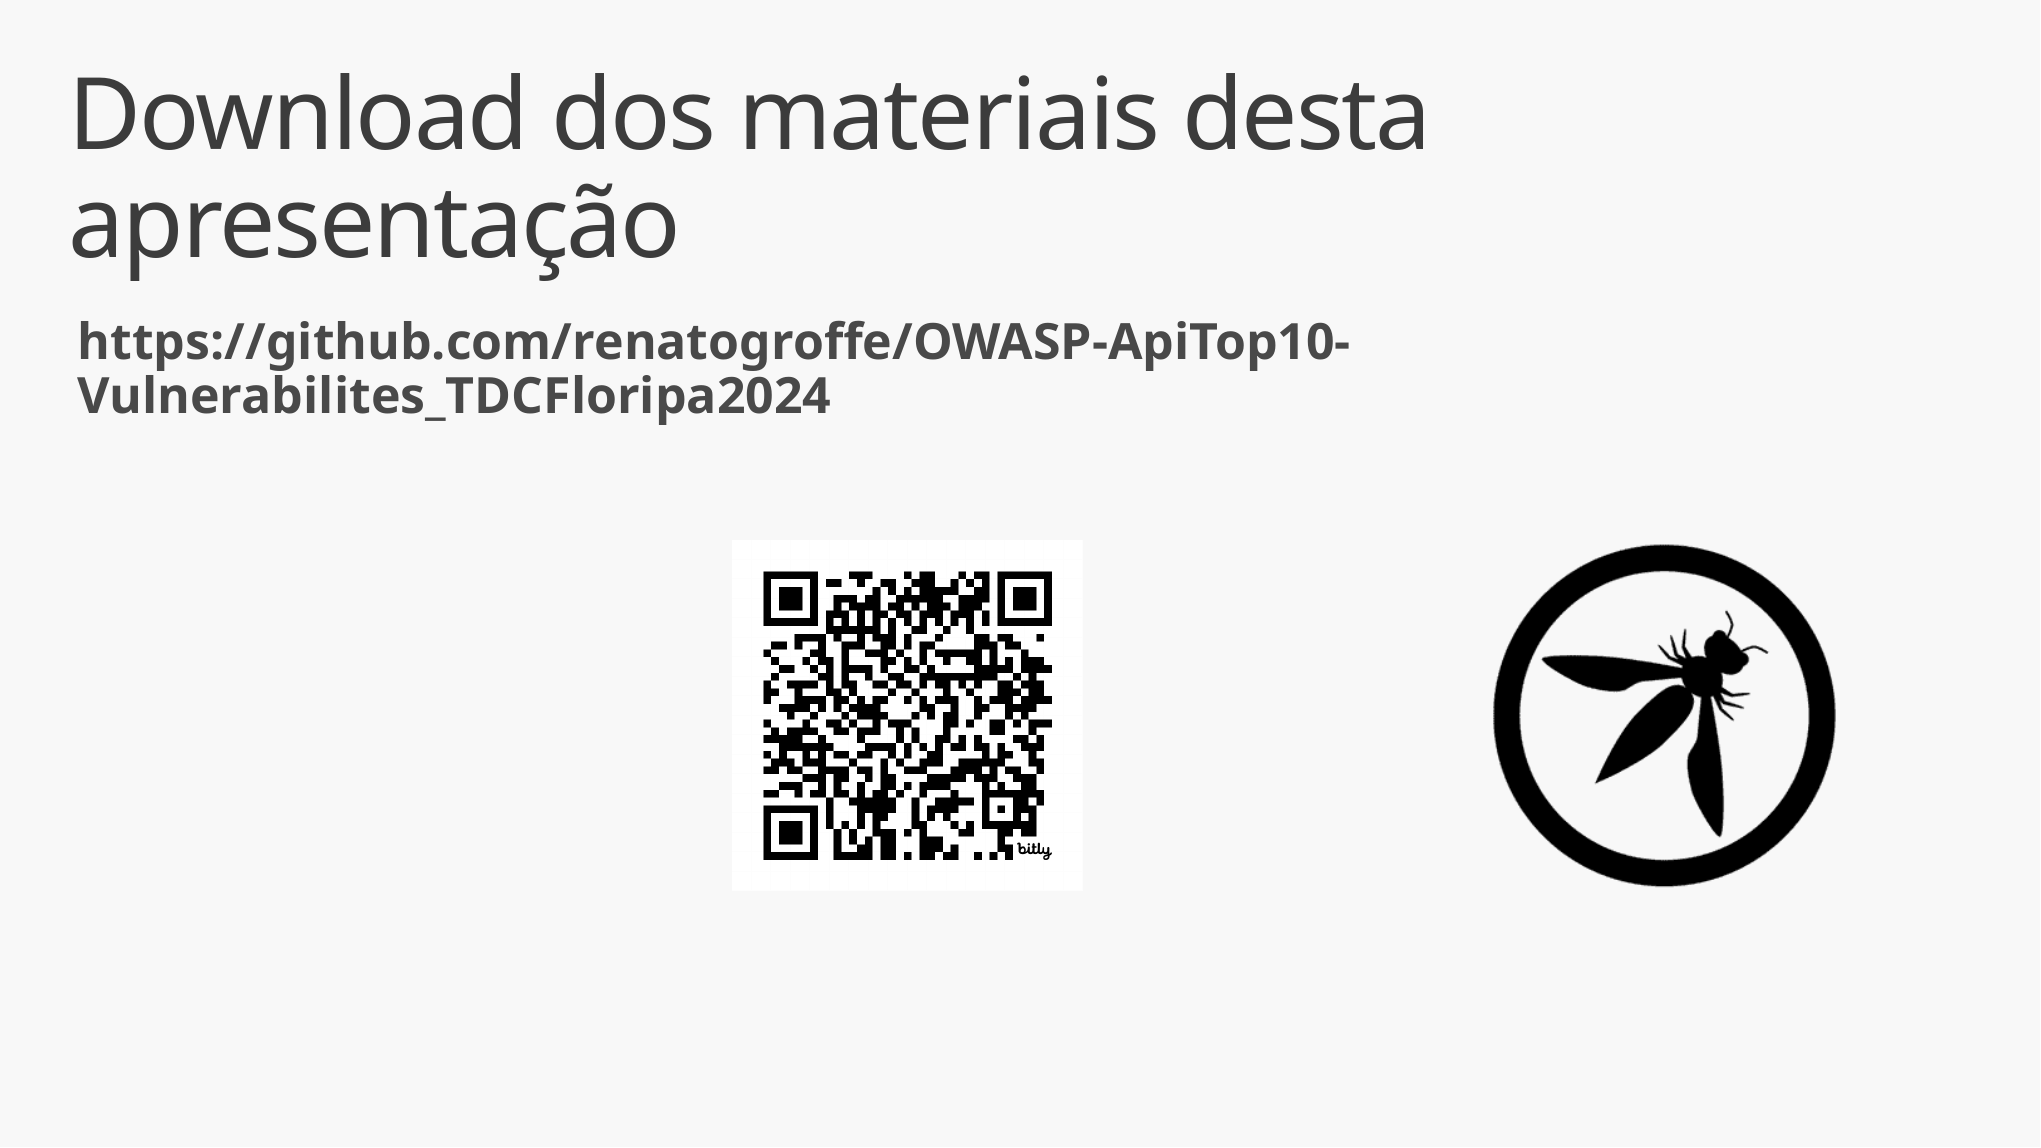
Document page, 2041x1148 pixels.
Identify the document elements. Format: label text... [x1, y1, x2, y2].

picture [732, 540, 1083, 891]
picture [1433, 497, 1863, 934]
list https://github.com/renatogroffe/OWASP-ApiTop10-Vulnerabilites_TDCFloripa2024 [53, 301, 1992, 387]
title Download dos materiais desta apresentação [45, 48, 1996, 199]
